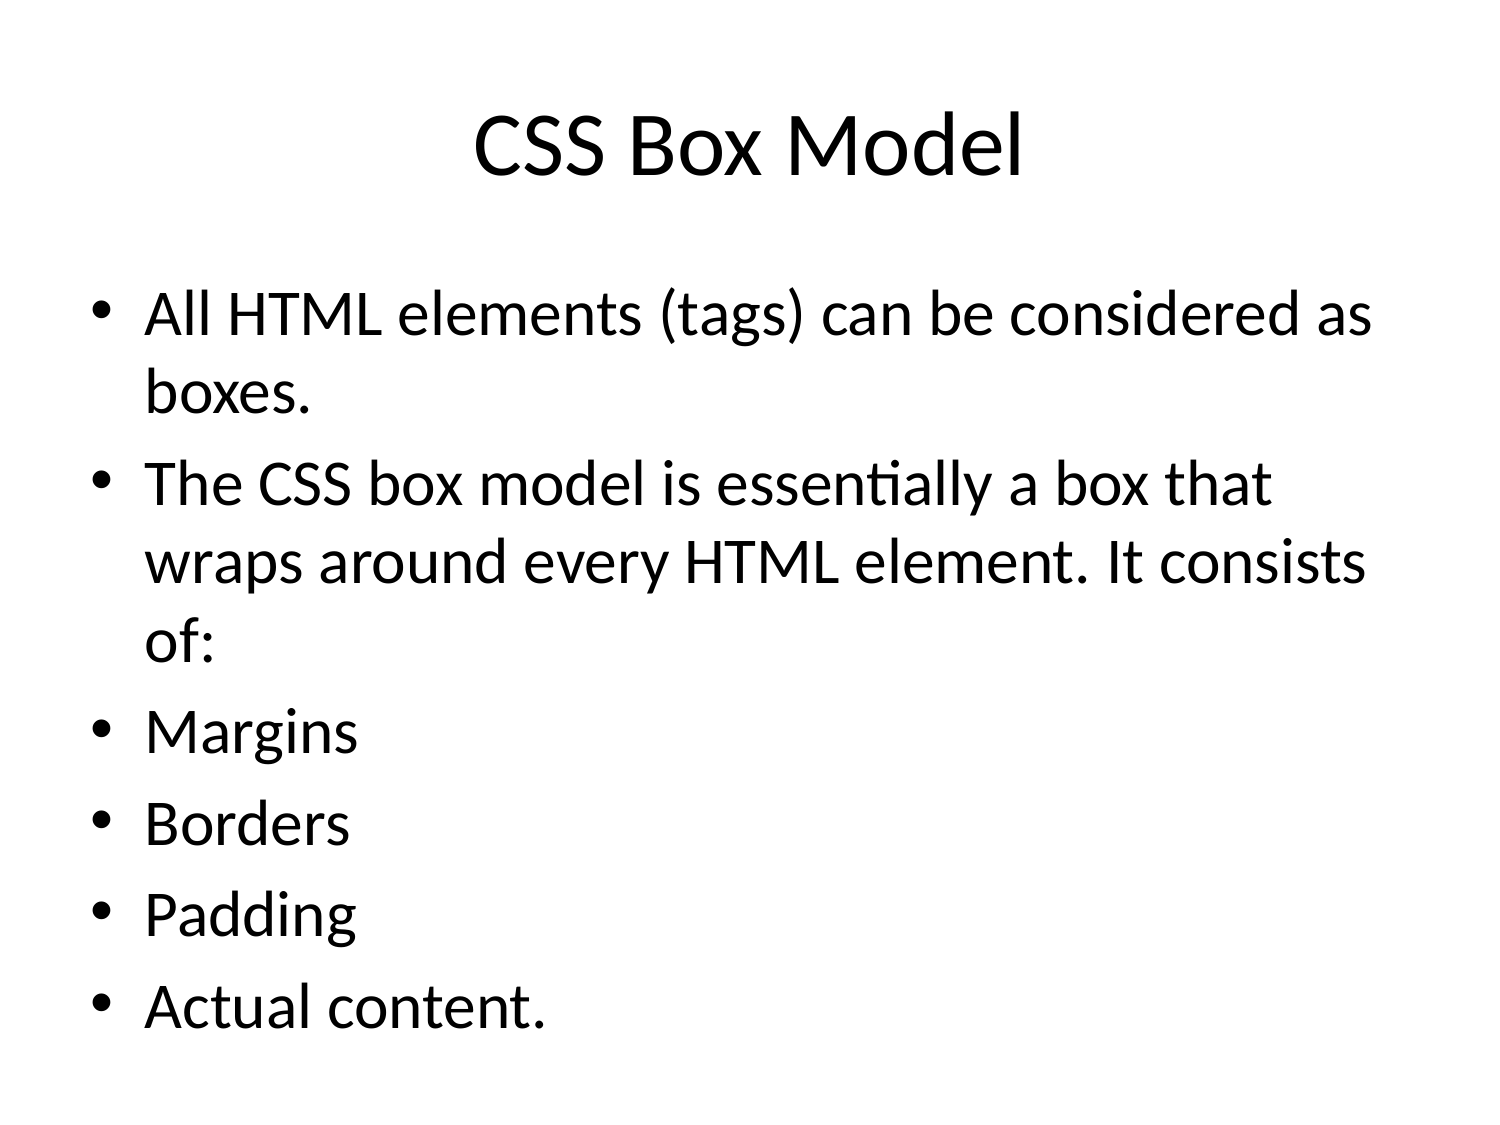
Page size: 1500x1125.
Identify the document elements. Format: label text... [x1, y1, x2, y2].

list All HTML elements (tags) can be considered as boxes. The CSS box model is essentially a box that wraps around every HTML element. It consists of: Margins Borders Padding Actual content. [75, 262, 1425, 1050]
title CSS Box Model [75, 45, 1425, 233]
